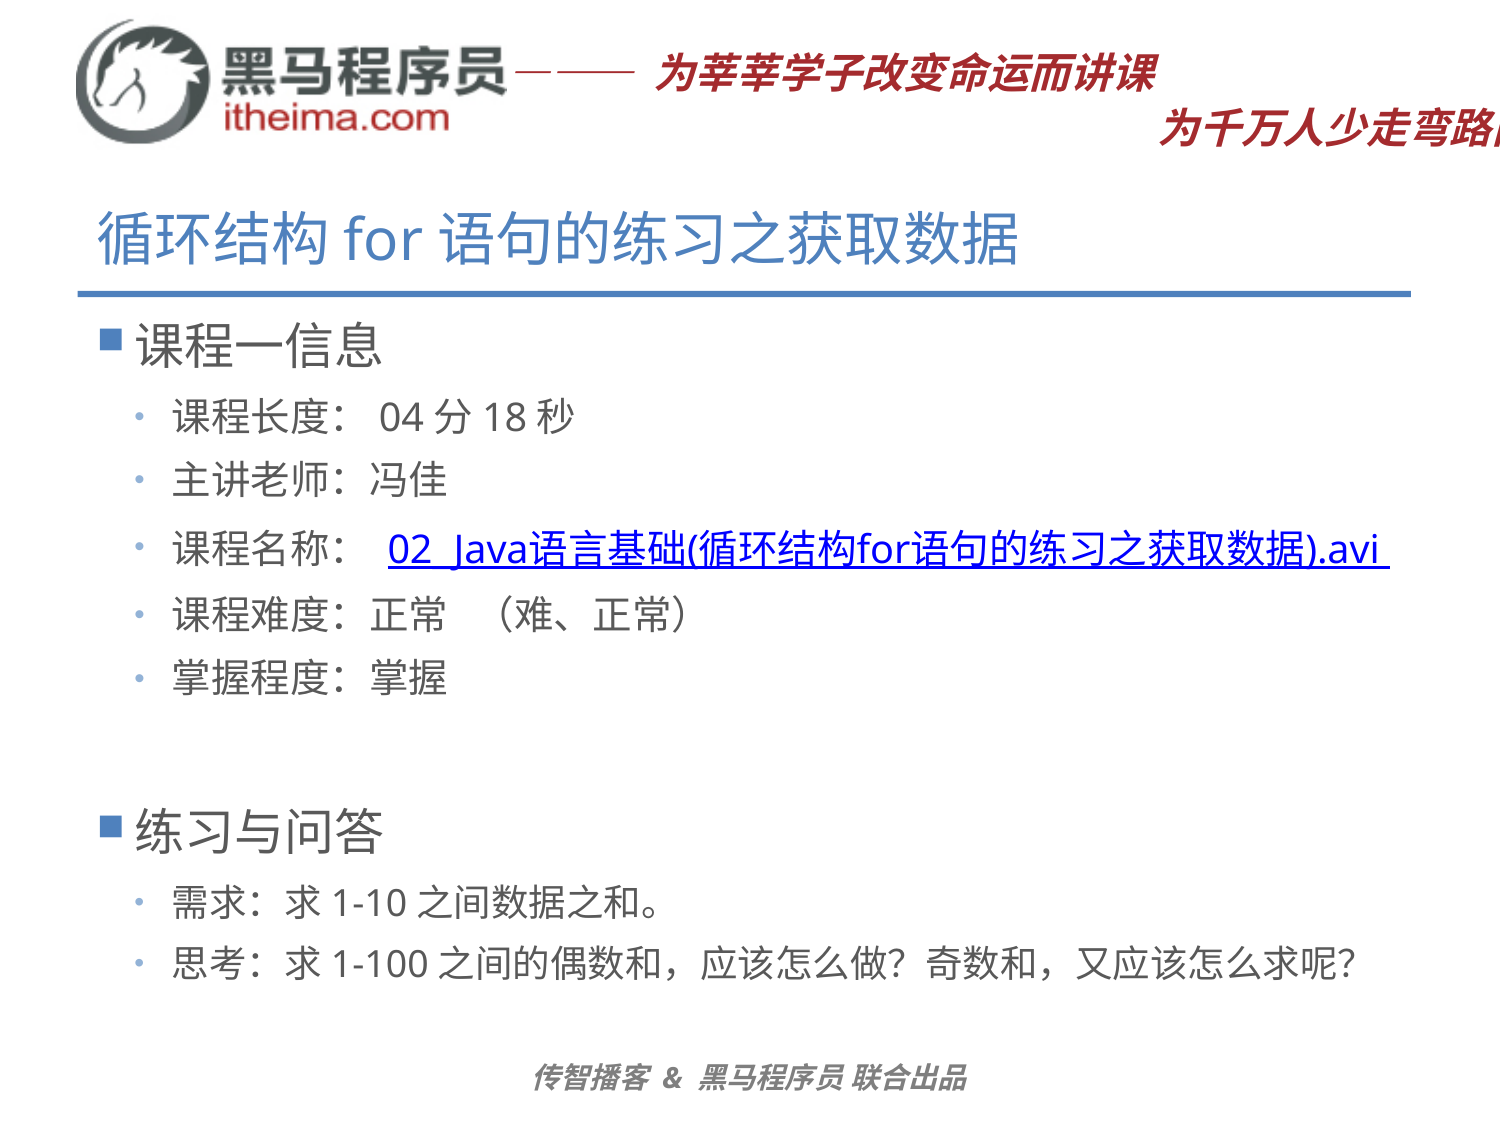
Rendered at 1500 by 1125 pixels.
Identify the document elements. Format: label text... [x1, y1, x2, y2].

list 课程一信息 课程长度：04分18秒 主讲老师：冯佳 课程名称： 02_Java语言基础(循环结构for语句的练习之获取数据).avi 课程难度：正常 （难、正常） 掌握程度：掌握 练习与问答 需求：求1-10之间数据之和。 思考：求1-100之间的偶数和，应该怎么做？奇数和，又应该怎么求呢？ [81, 313, 1416, 996]
title 循环结构for语句的练习之获取数据 [81, 162, 1416, 280]
picture [76, 0, 507, 161]
